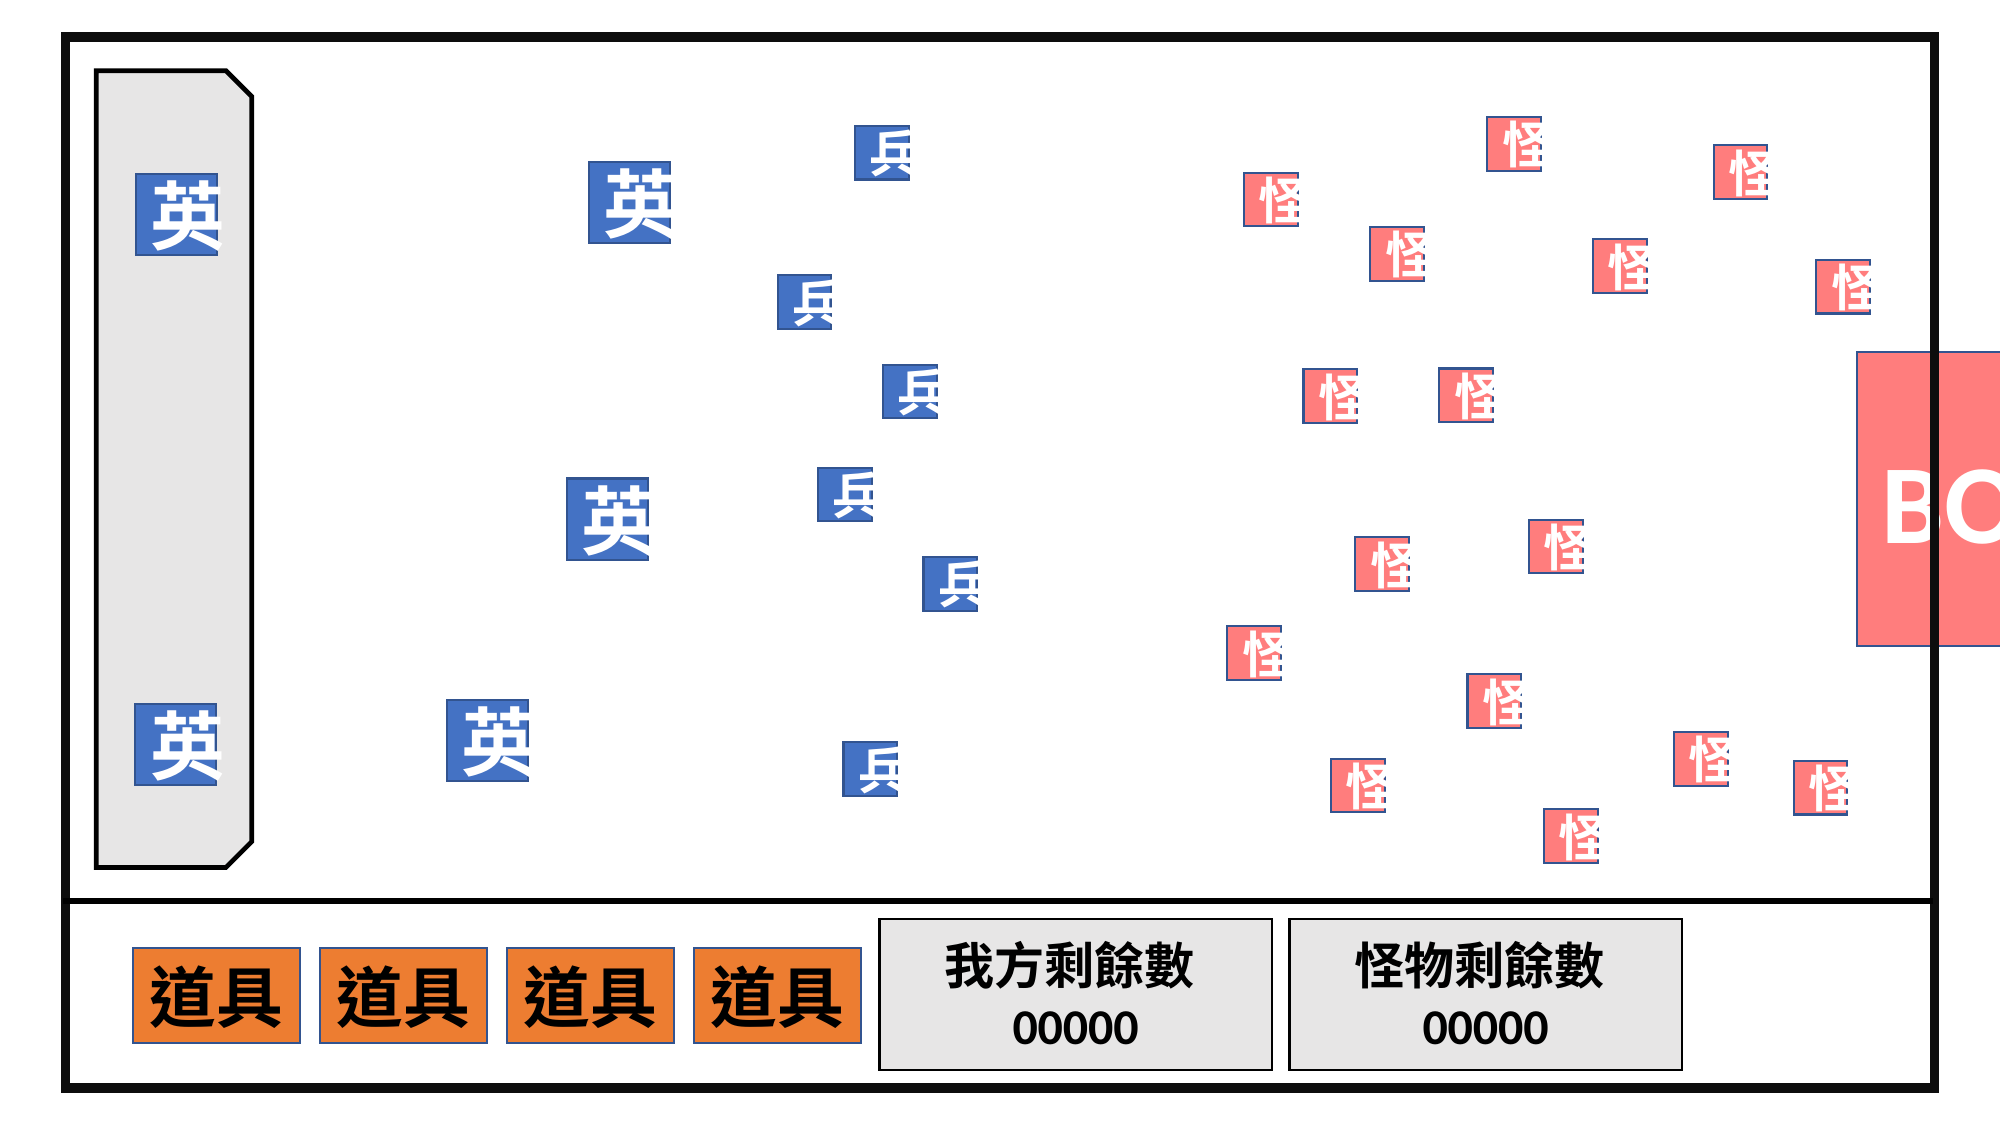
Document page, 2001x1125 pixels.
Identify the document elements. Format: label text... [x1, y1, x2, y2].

text_box 怪 [1438, 367, 1494, 423]
text_box 怪 [1302, 368, 1358, 424]
text_box 兵 [922, 556, 978, 612]
text_box 我方剩餘數00000 [878, 918, 1273, 1071]
text_box 兵 [842, 741, 898, 797]
text_box 英 [135, 173, 218, 256]
text_box 英 [588, 161, 671, 244]
text_box 怪 [1226, 625, 1282, 681]
text_box 英 [134, 703, 217, 786]
text_box 怪 [1243, 172, 1299, 227]
text_box 怪 [1815, 259, 1871, 315]
text_box [65, 36, 1935, 1089]
text_box 怪 [1330, 758, 1386, 813]
text_box 怪 [1673, 731, 1729, 787]
text_box 兵 [777, 274, 832, 330]
text_box 道具 [132, 947, 301, 1044]
text_box 兵 [854, 125, 910, 181]
text_box 怪 [1354, 536, 1410, 592]
text_box [95, 69, 253, 869]
text_box 怪 [1369, 226, 1425, 282]
text_box 怪 [1793, 760, 1848, 816]
text_box BOSS [1935, 351, 2000, 647]
text_box 怪 [1713, 144, 1768, 200]
text_box 道具 [319, 947, 488, 1044]
text_box 道具 [506, 947, 675, 1044]
text_box 兵 [882, 364, 938, 419]
text_box 英 [566, 477, 649, 561]
text_box 英 [446, 699, 529, 782]
text_box 怪 [1528, 519, 1584, 574]
text_box 兵 [817, 467, 873, 522]
text_box 怪 [1592, 238, 1648, 294]
text_box 道具 [693, 947, 862, 1044]
text_box 怪 [1466, 673, 1522, 729]
text_box 怪 [1486, 116, 1542, 172]
text_box 怪 [1543, 808, 1599, 864]
text_box 怪物剩餘數00000 [1288, 918, 1683, 1071]
